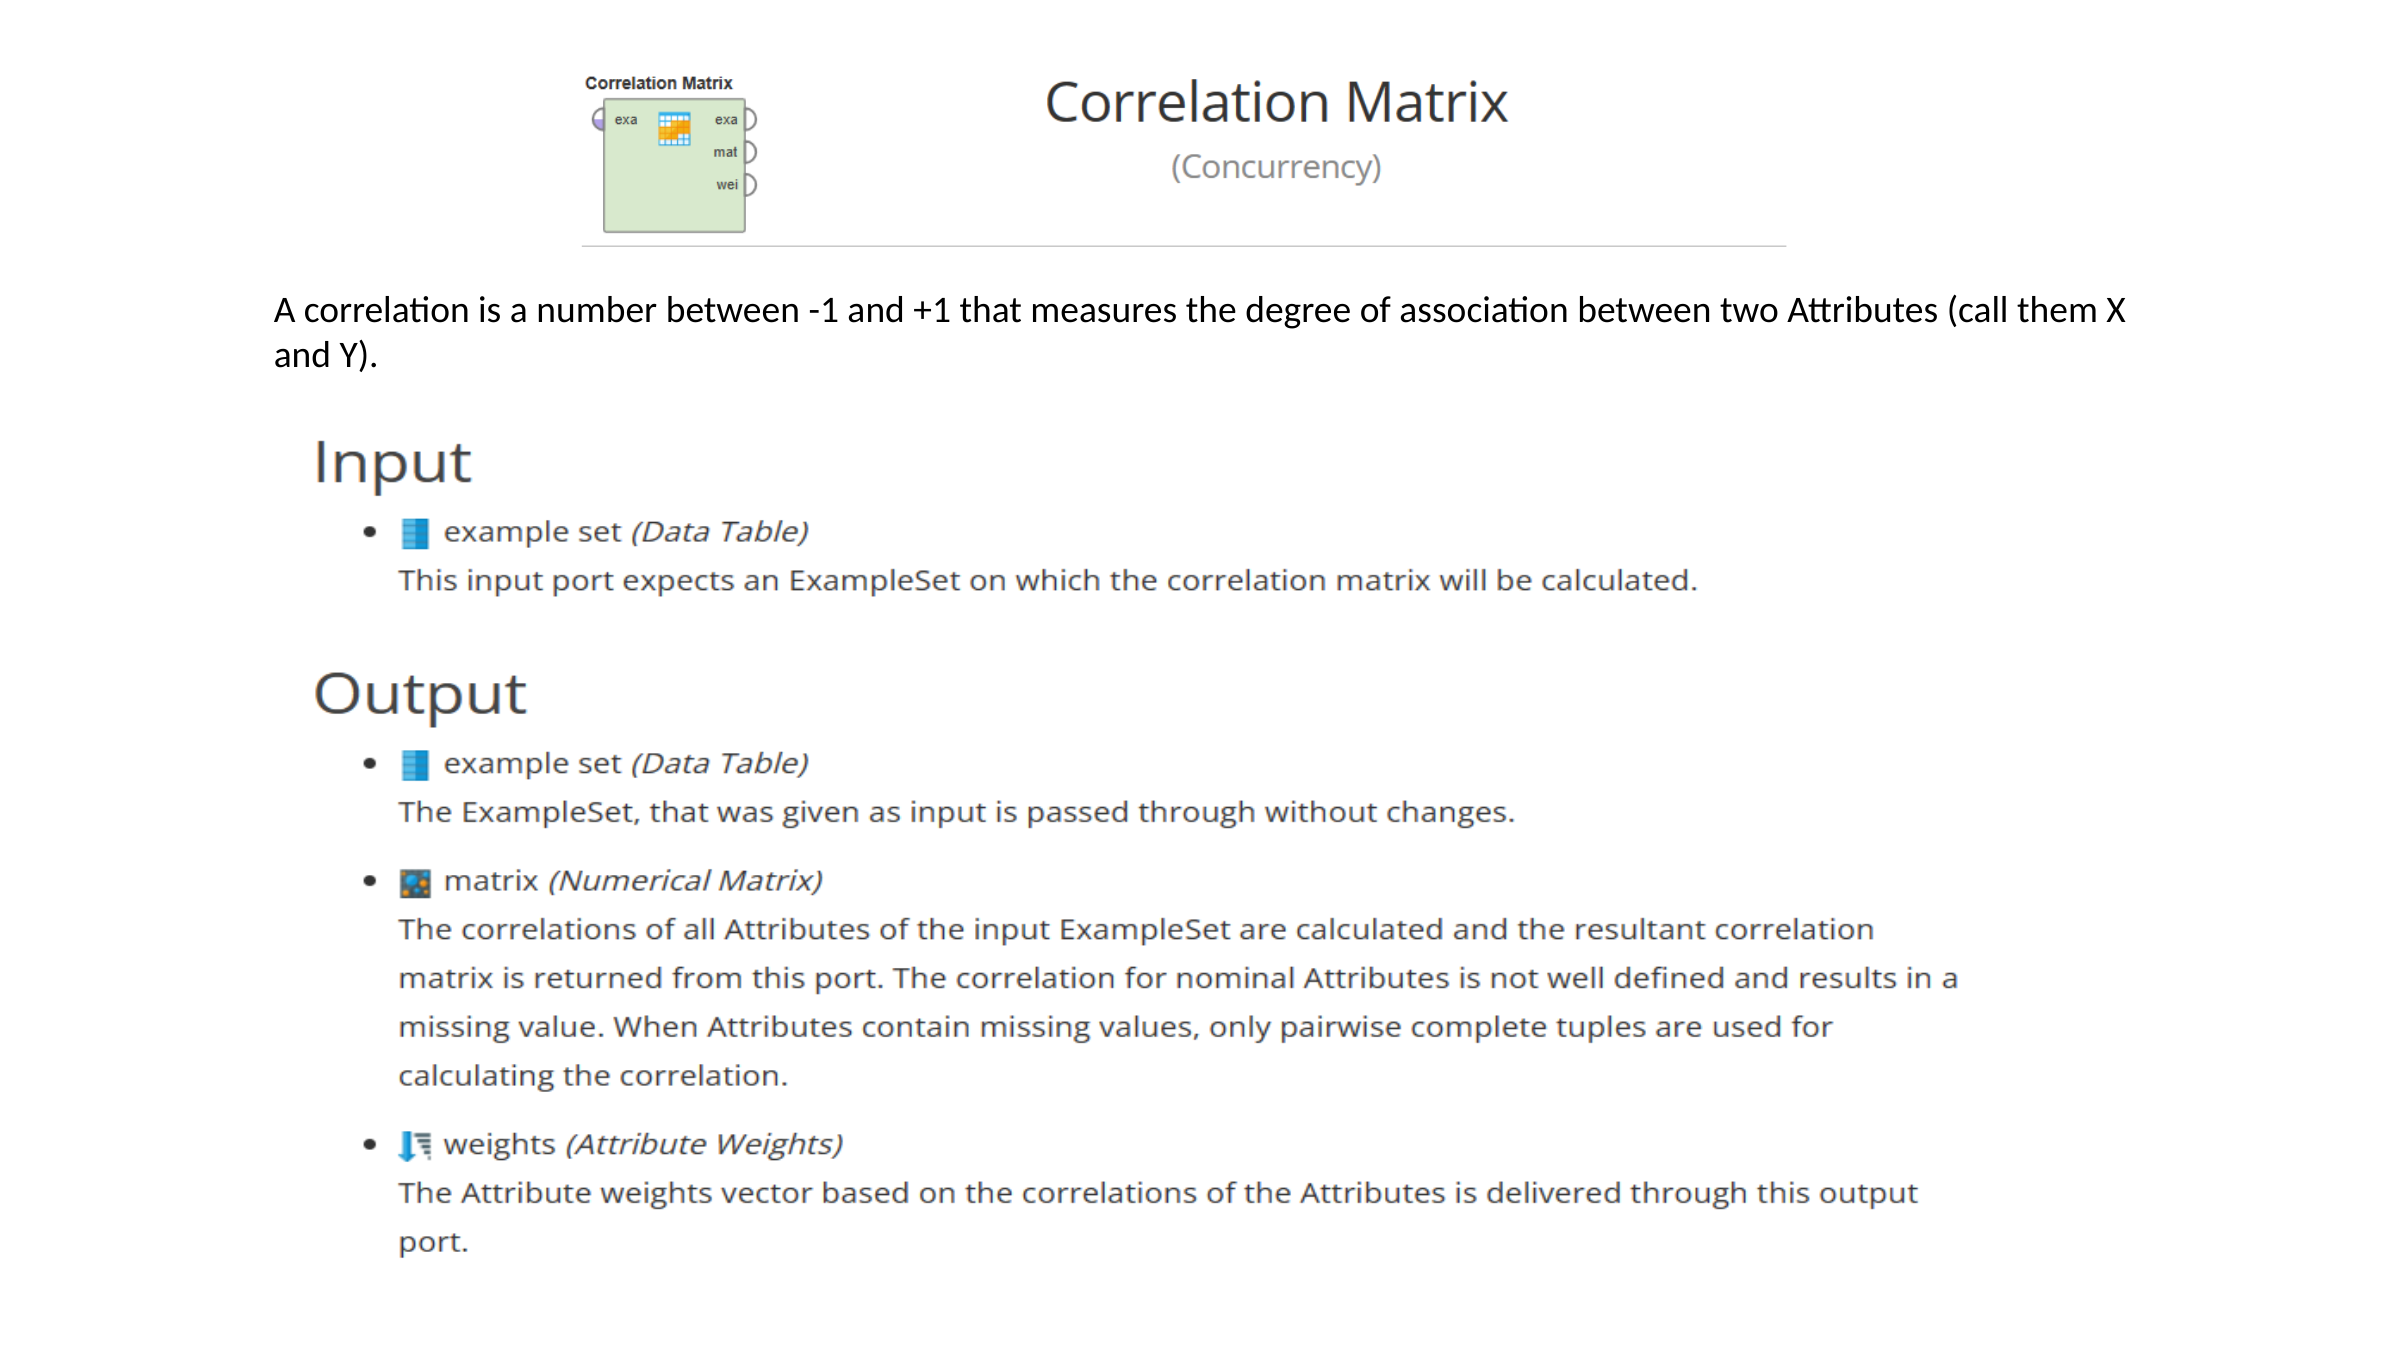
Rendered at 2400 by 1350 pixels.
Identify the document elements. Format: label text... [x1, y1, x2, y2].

picture [552, 33, 1804, 267]
picture [259, 394, 2025, 1287]
text_box A correlation is a number between -1 and +1 that measures the degree of association between two Attributes (call them X and Y). [259, 277, 2157, 383]
